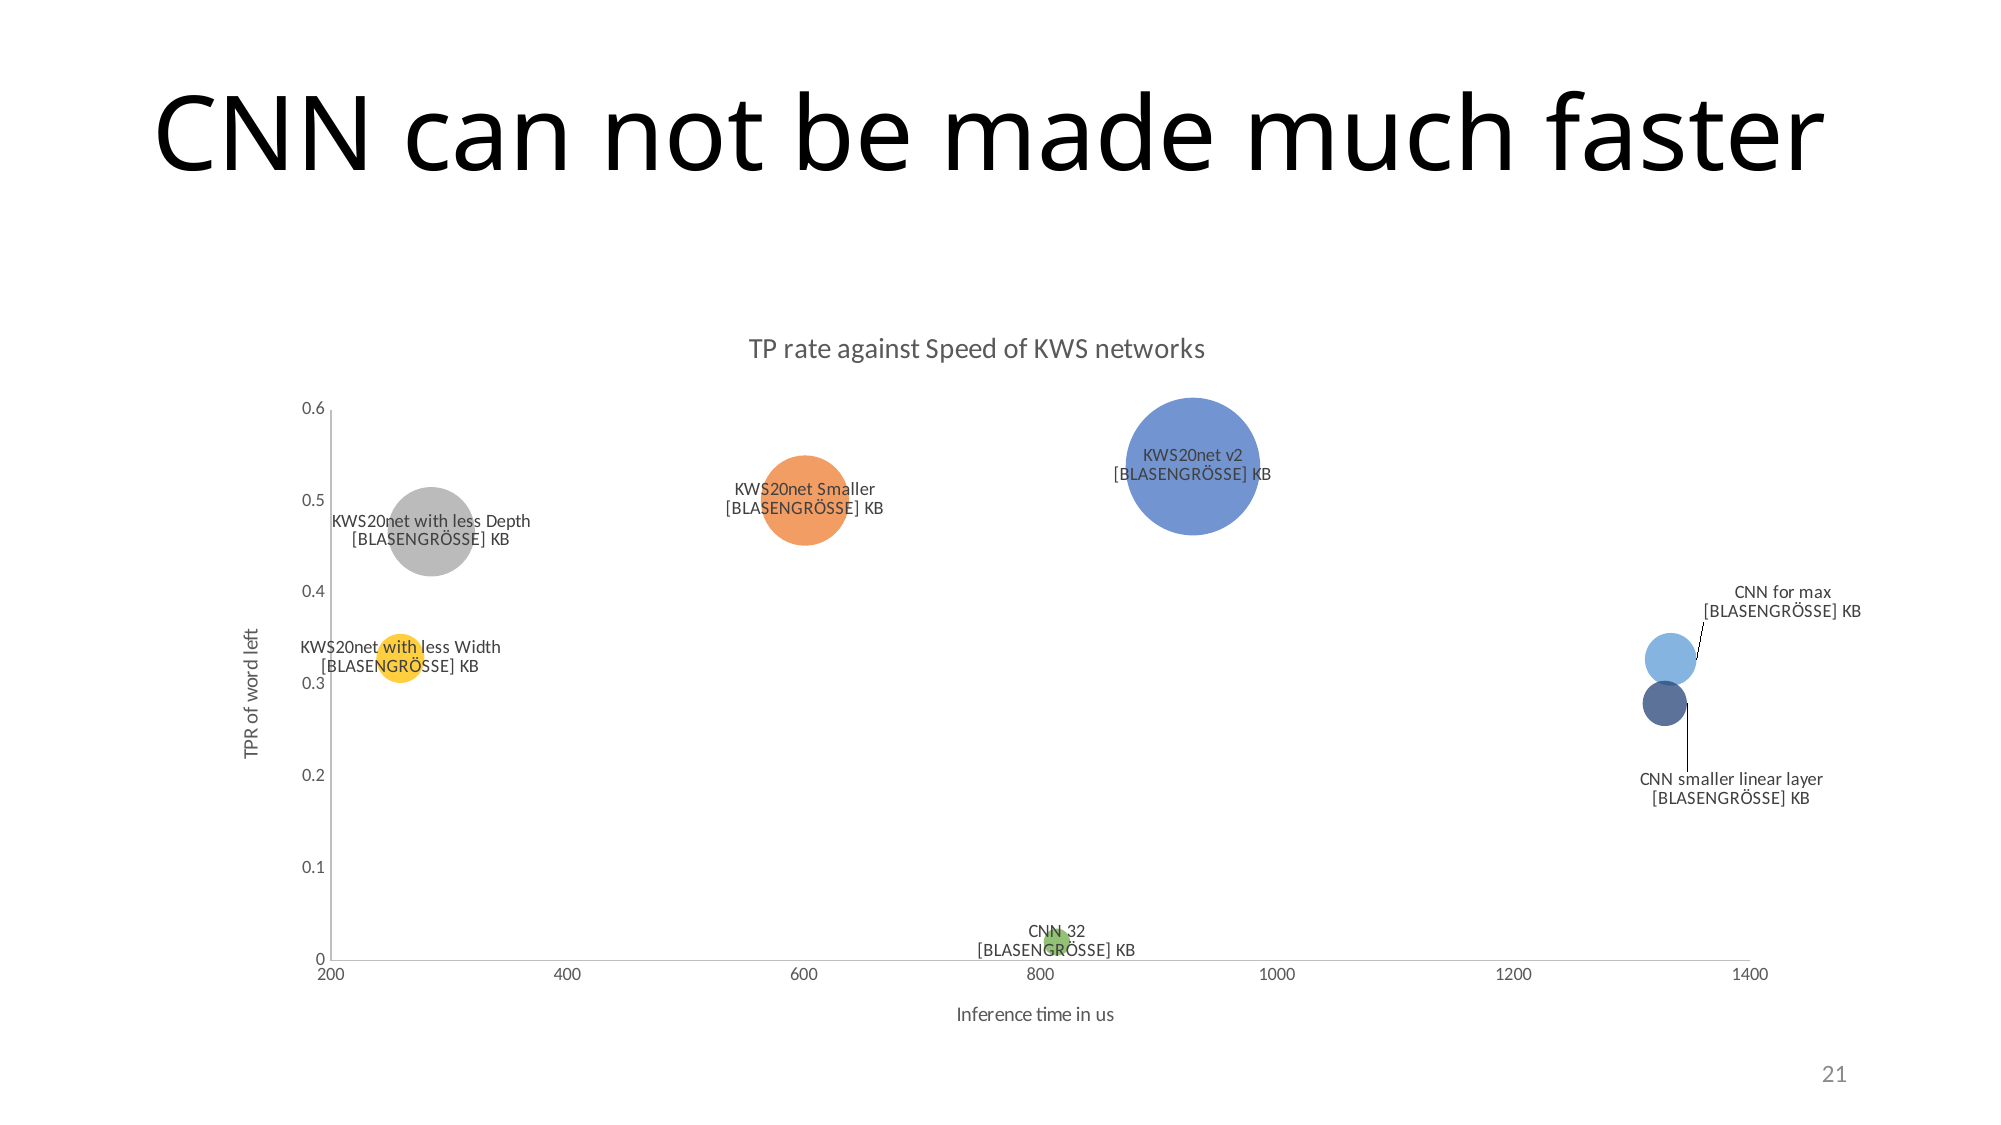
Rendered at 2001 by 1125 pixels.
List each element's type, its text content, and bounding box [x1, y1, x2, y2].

slide_number 21 [1412, 1042, 1863, 1103]
chart [137, 305, 1863, 1035]
title CNN can not be made much faster [137, 47, 1863, 201]
